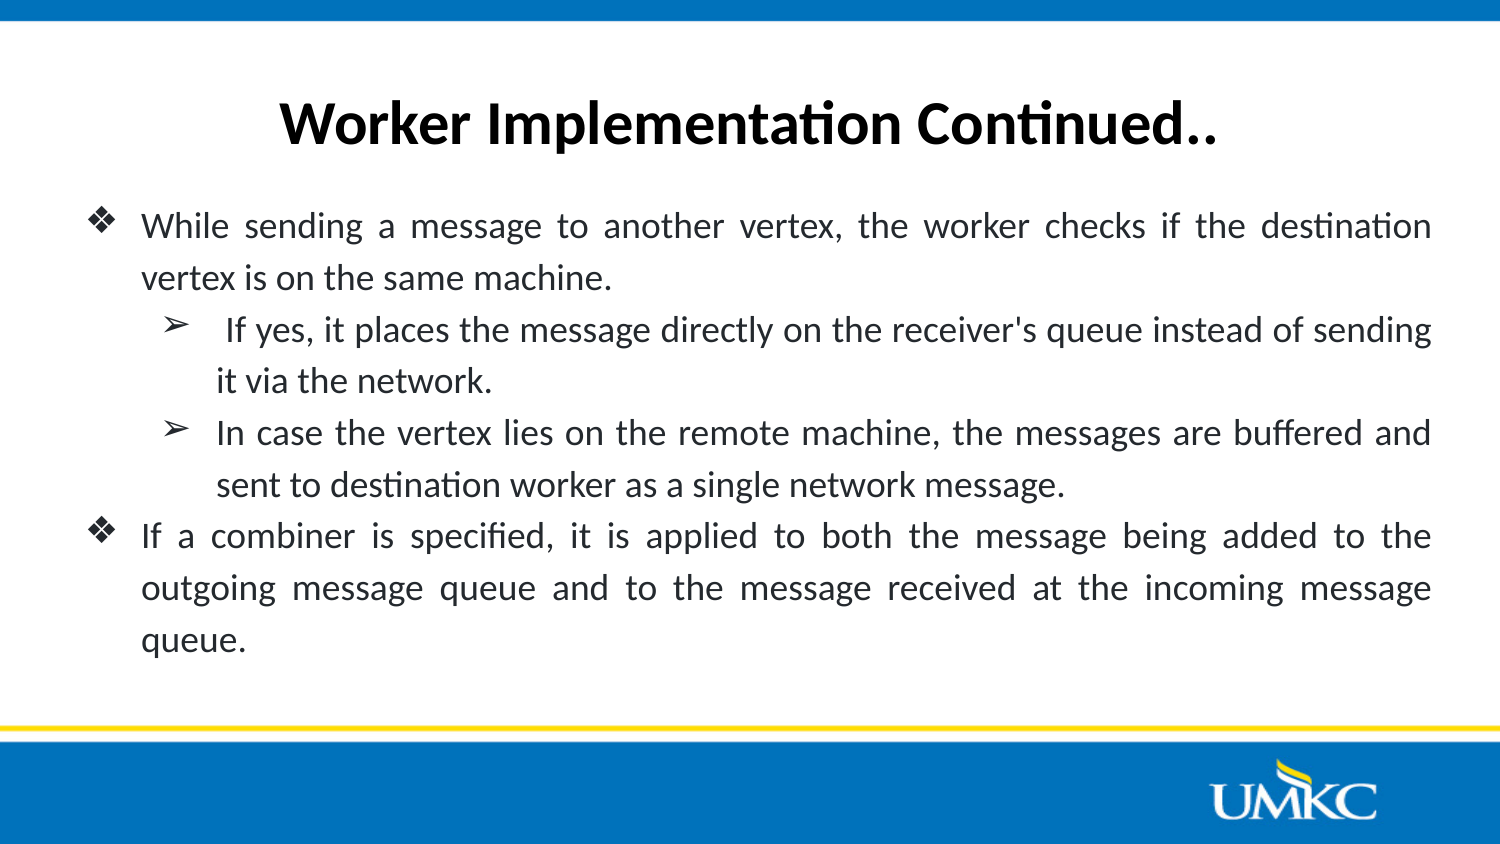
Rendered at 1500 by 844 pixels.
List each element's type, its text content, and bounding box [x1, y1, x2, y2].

list While sending a message to another vertex, the worker checks if the destination vertex is on the same machine. If yes, it places the message directly on the receiver's queue instead of sending it via the network. In case the vertex lies on the remote machine, the messages are buffered and sent to destination worker as a single network message. If a combiner is specified, it is applied to both the message being added to the outgoing message queue and to the message received at the incoming message queue. [51, 179, 1449, 750]
picture [0, 0, 1500, 844]
title Worker Implementation Continued.. [51, 72, 1449, 167]
